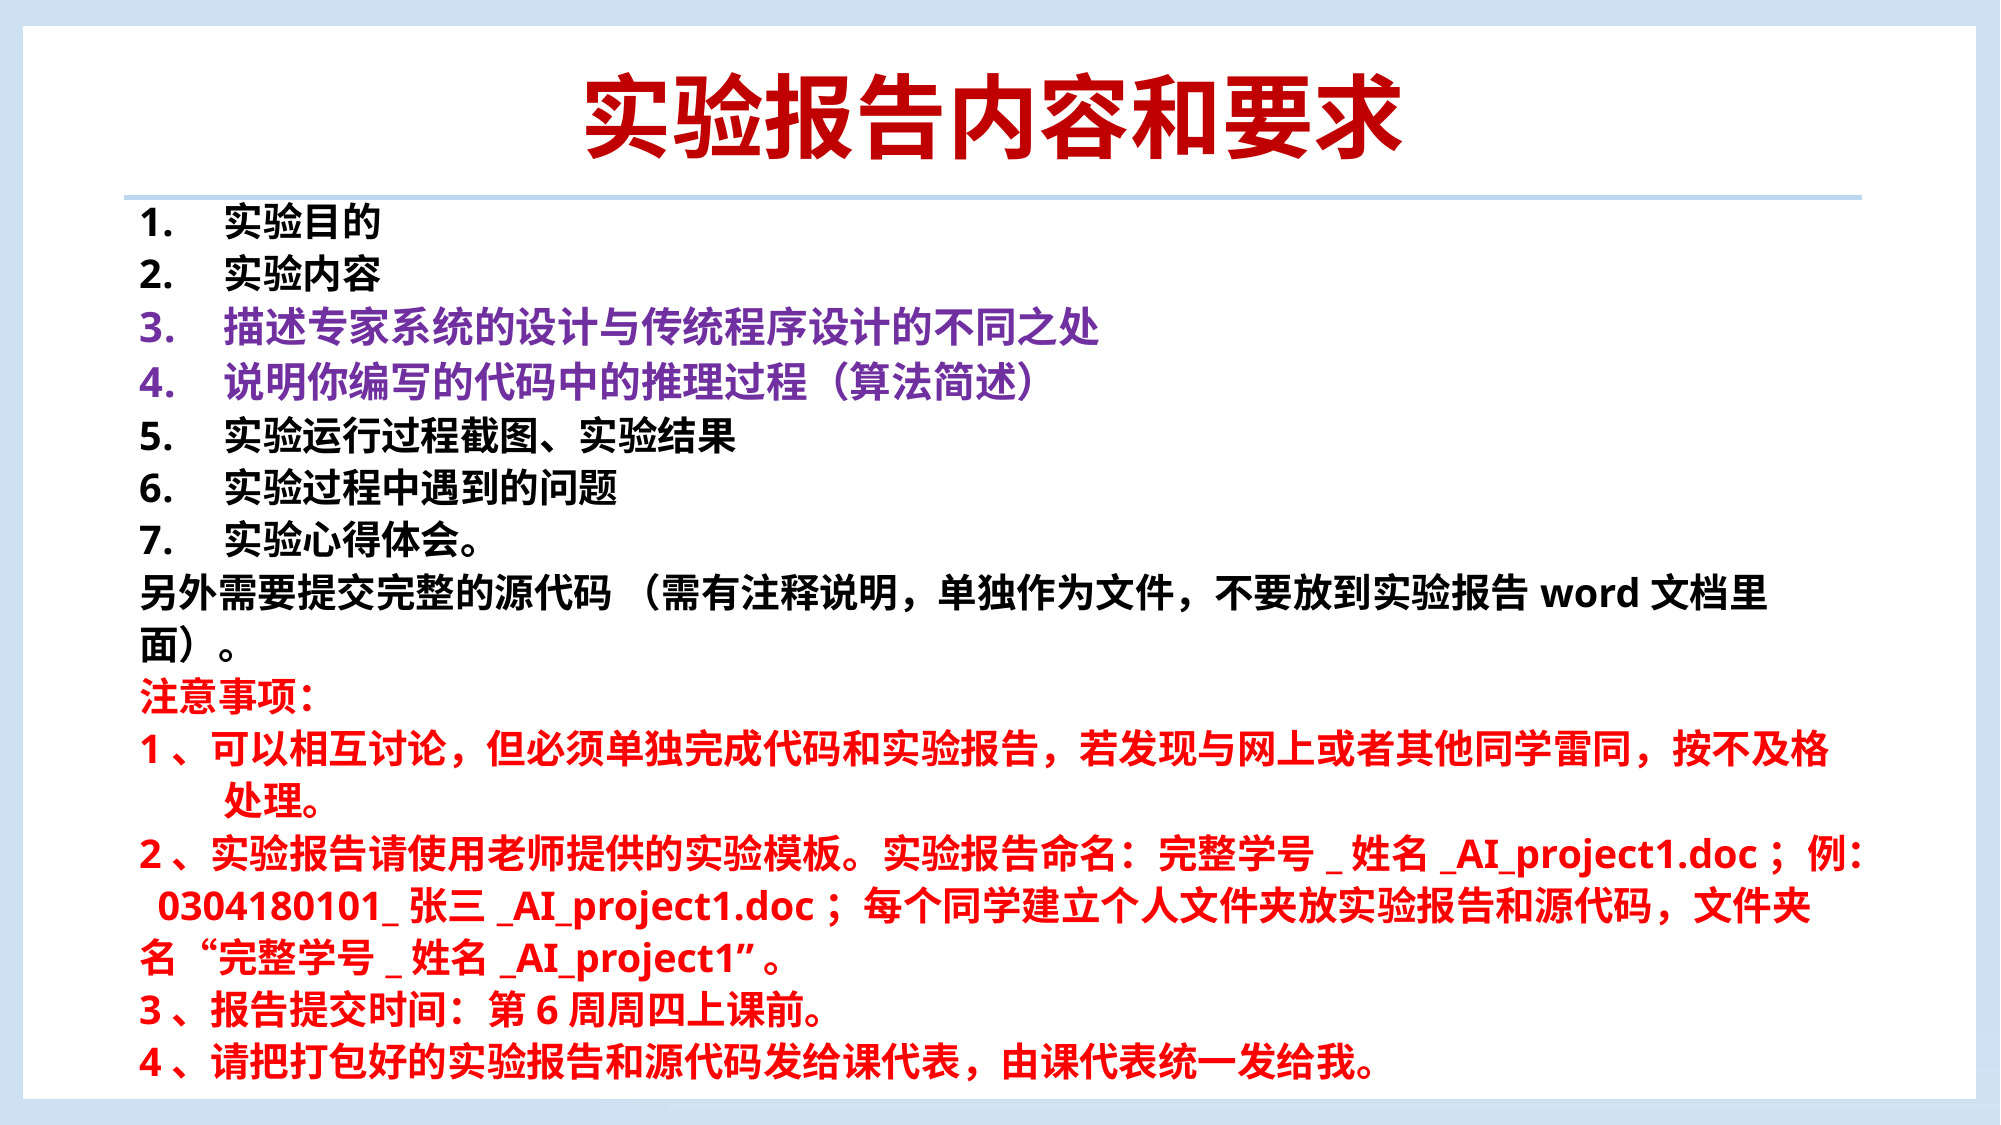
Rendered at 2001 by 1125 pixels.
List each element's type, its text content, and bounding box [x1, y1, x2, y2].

title 实验报告内容和要求 [124, 34, 1863, 184]
list 实验目的 实验内容 描述专家系统的设计与传统程序设计的不同之处 说明你编写的代码中的推理过程（算法简述） 实验运行过程截图、实验结果 实验过程中遇到的问题 实验心得体会。 另外需要提交完整的源代码 （需有注释说明，单独作为文件，不要放到实验报告word文档里面）。 注意事项： 1、可以相互讨论，但必须单独完成代码和实验报告，若发现与网上或者其他同学雷同，按不及格处理。 2、实验报告请使用老师提供的实验模板。实验报告命名：完整学号_姓名_AI_project1.doc；例： 0304180101_张三_AI_project1.doc；每个同学建立个人文件夹放实验报告和源代码，文件夹名“完整学号_姓名_AI_project1”。 3、报告提交时间：第6周周四上课前。 4、请把打包好的实验报告和源代码发给课代表，由课代表统一发给我。 [124, 184, 1863, 1125]
